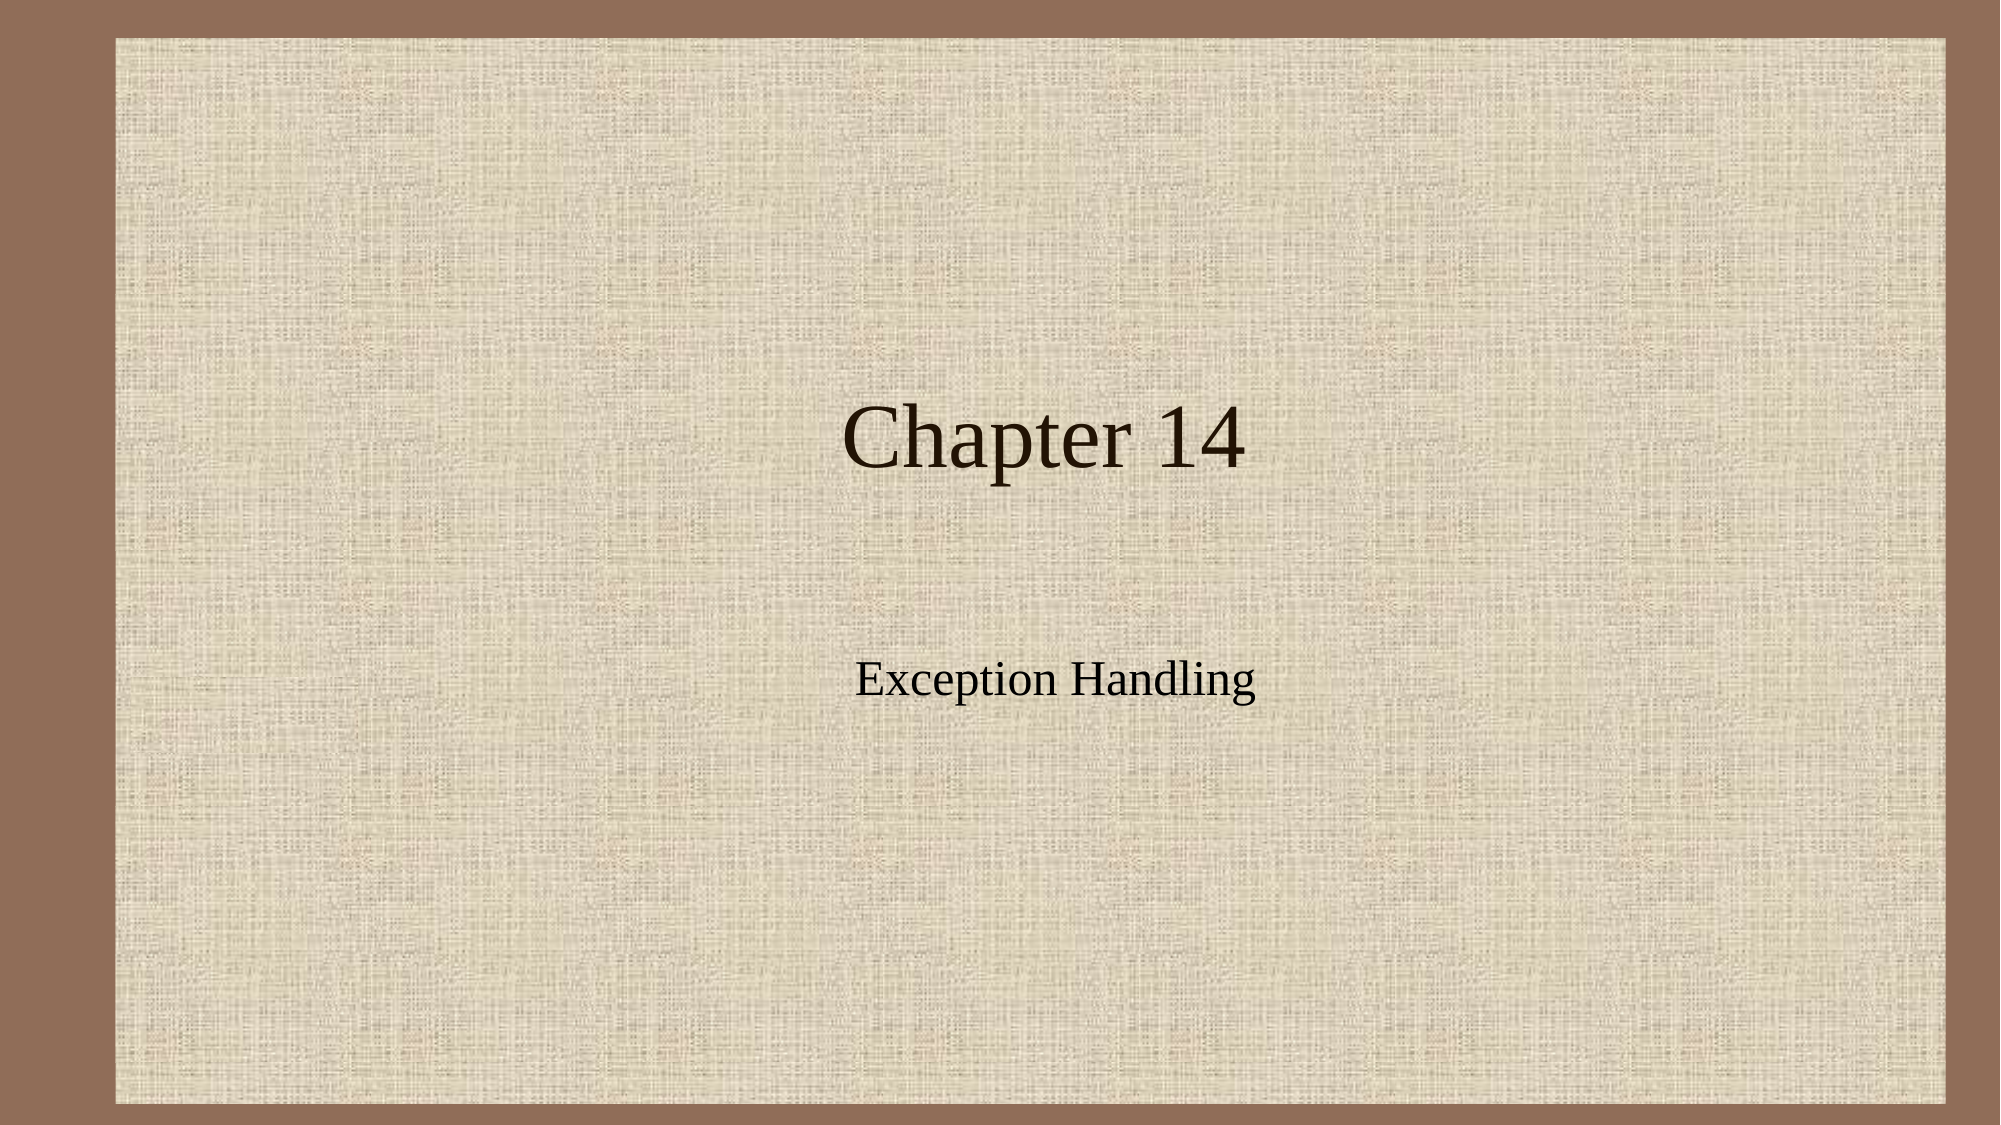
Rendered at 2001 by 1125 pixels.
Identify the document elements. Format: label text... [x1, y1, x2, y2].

picture [115, 38, 1946, 1104]
title Chapter 14 [200, 337, 1889, 525]
subtitle Exception Handling [355, 637, 1756, 929]
